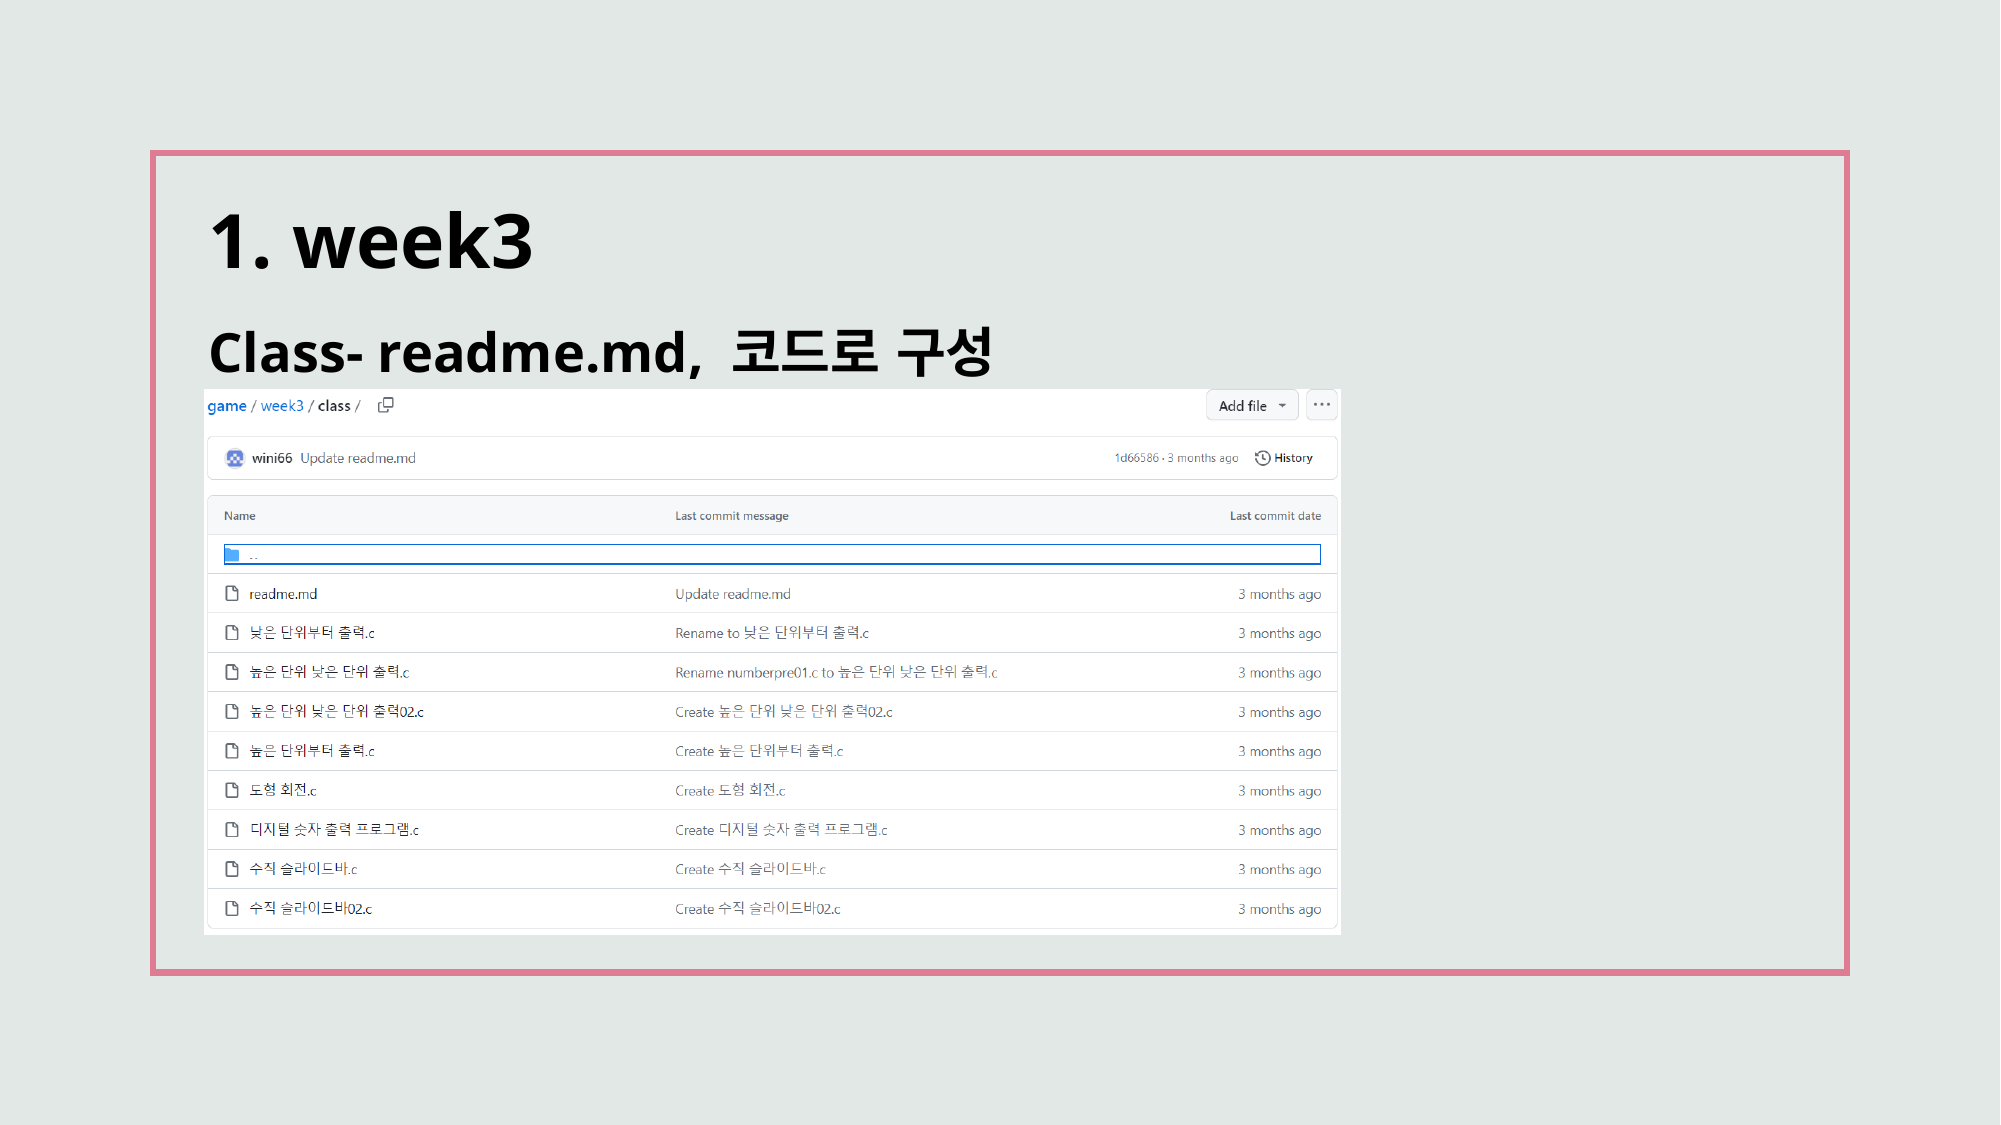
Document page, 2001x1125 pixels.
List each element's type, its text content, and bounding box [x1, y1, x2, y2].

list 1. week3 Class- readme.md, 코드로 구성 [193, 168, 1739, 913]
picture [204, 389, 1341, 935]
